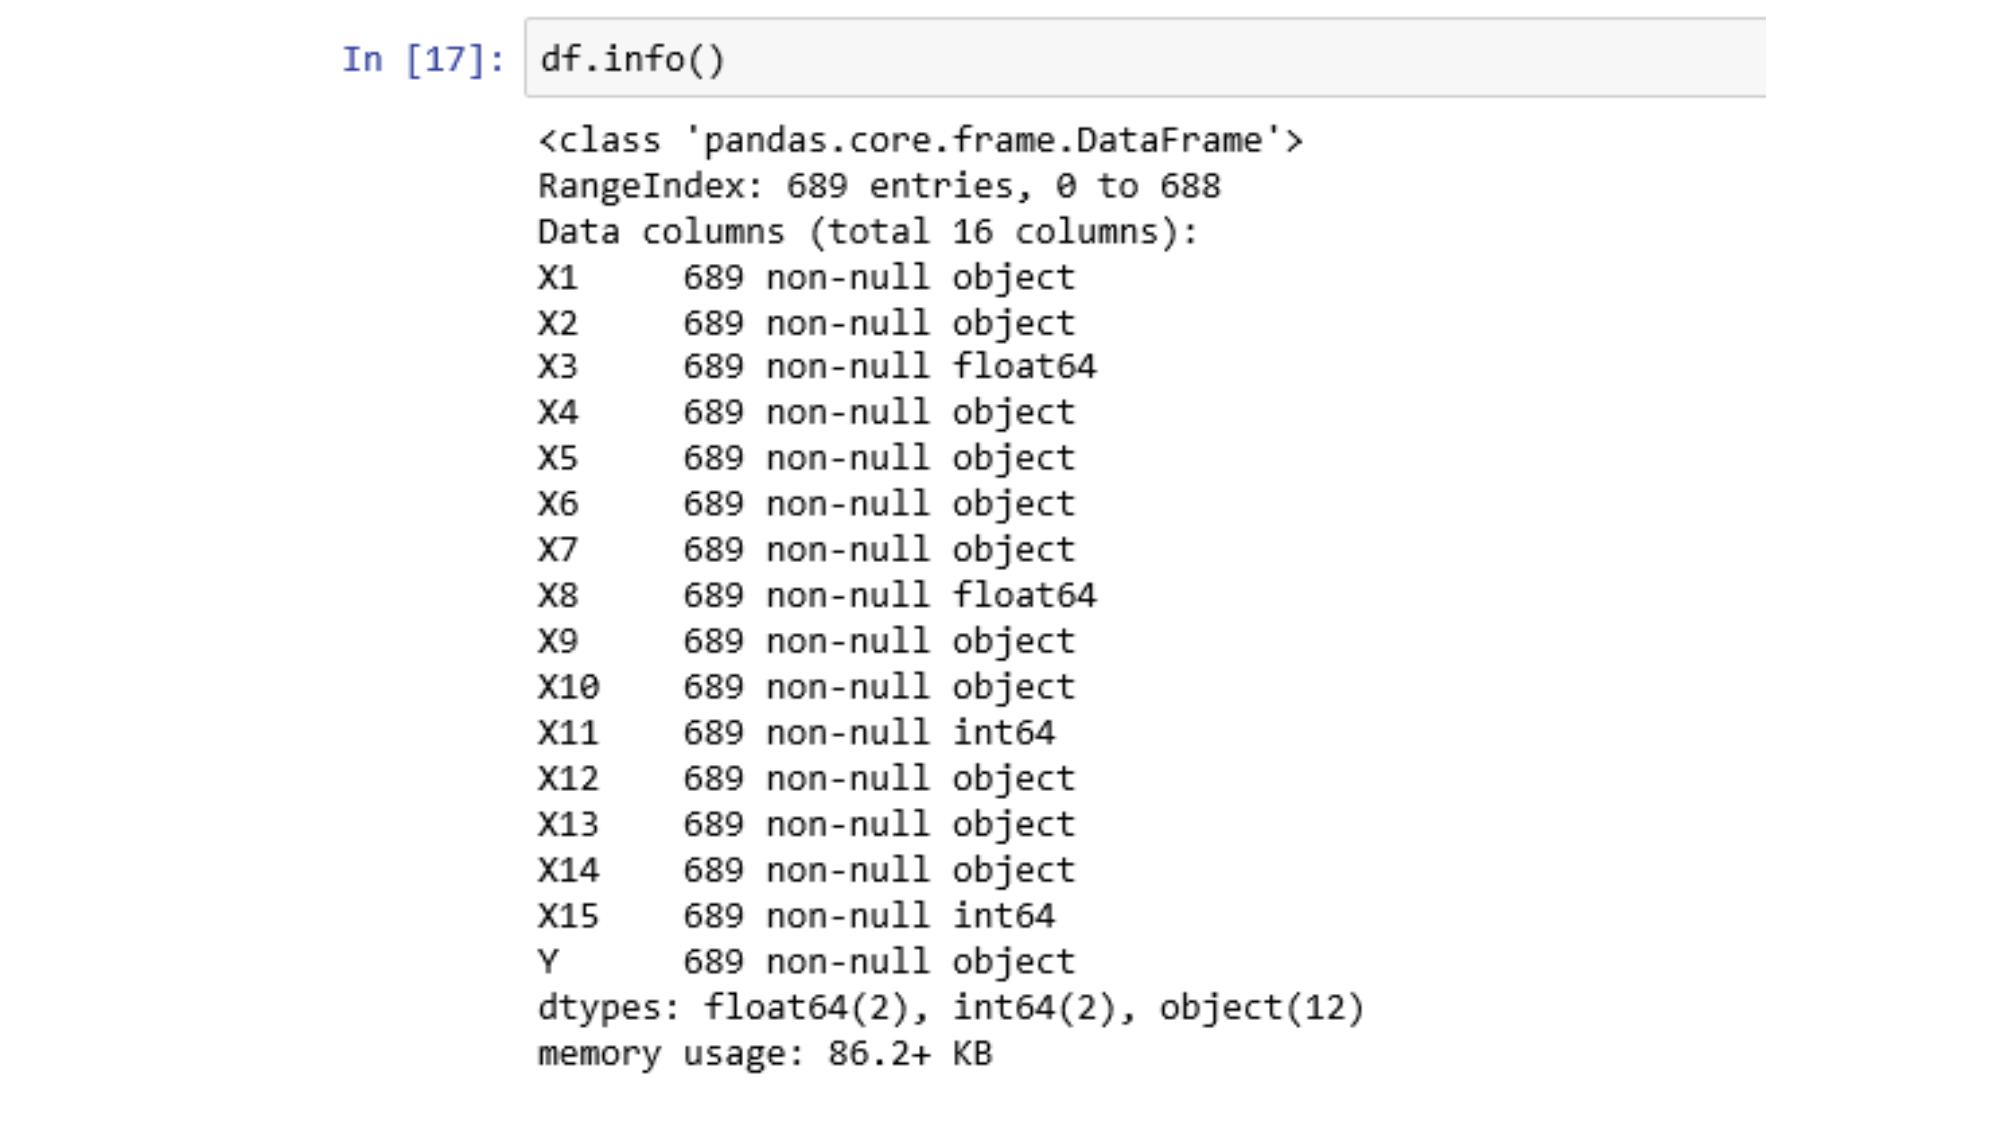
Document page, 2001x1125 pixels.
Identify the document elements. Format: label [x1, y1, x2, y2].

list [315, 0, 1766, 1125]
